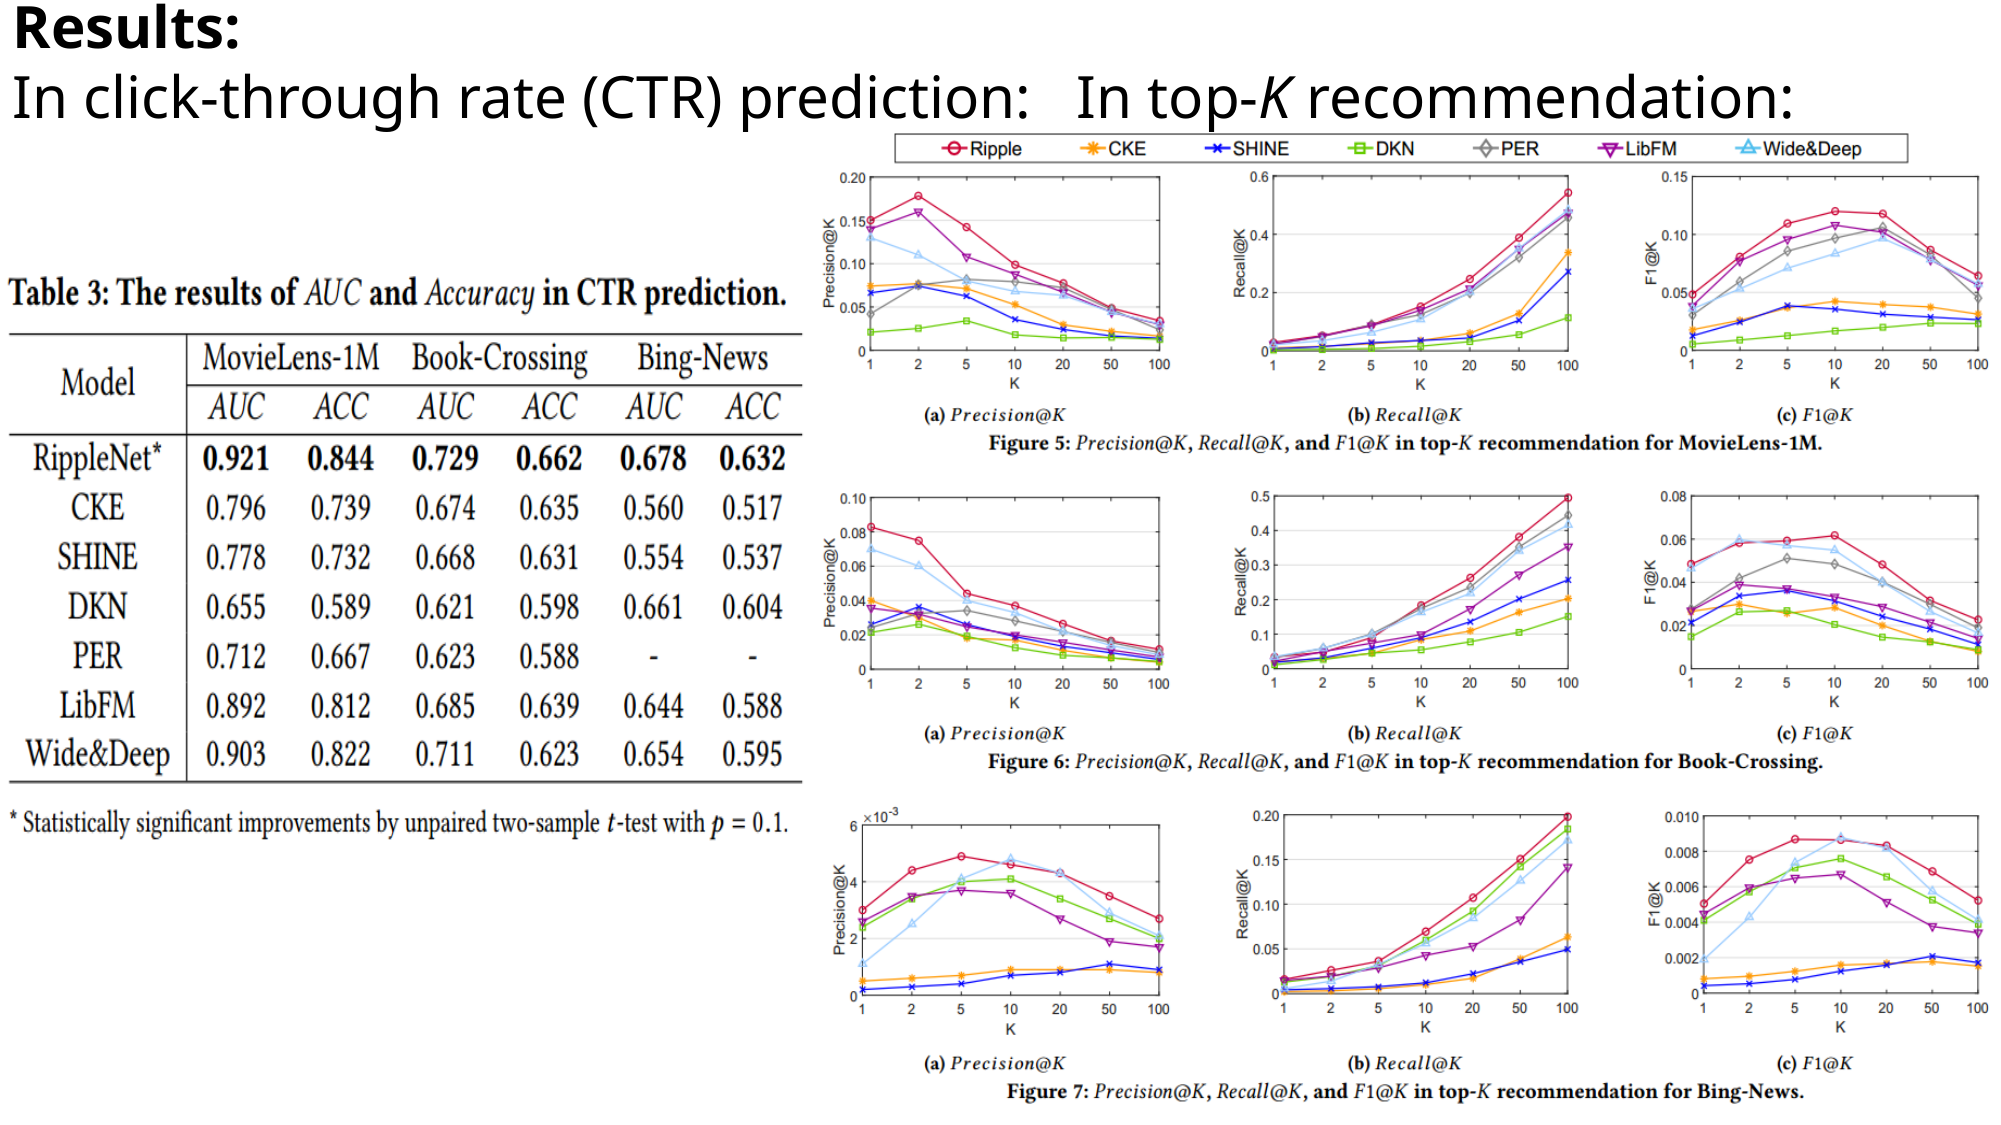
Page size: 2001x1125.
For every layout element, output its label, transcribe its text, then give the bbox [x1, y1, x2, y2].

text_box Results: In click-through rate (CTR) prediction: In top-K recommendation: [0, 0, 1952, 183]
picture [0, 272, 814, 853]
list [813, 114, 2000, 1105]
